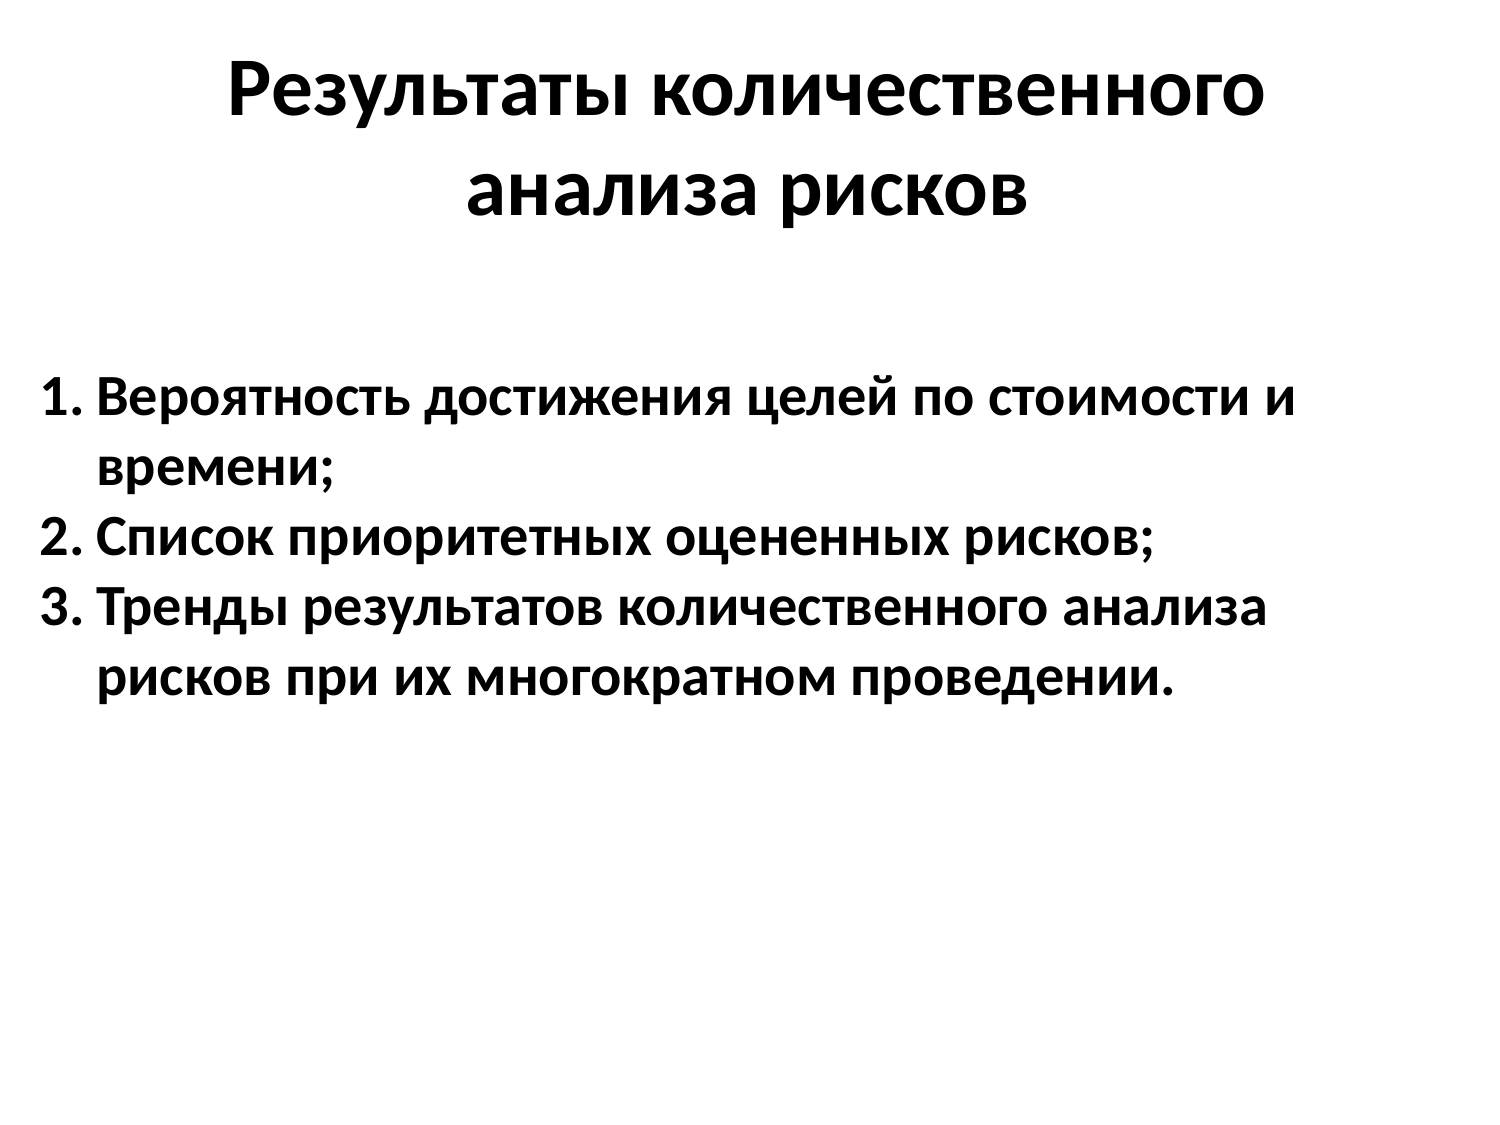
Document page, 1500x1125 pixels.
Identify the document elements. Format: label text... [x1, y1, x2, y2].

text_box [24, 25, 1500, 100]
text_box Вероятность достижения целей по стоимости и времени; Список приоритетных оцененных рисков; Тренды результатов количественного анализа рисков при их многократном проведении. [24, 349, 1459, 715]
text_box Результаты количественного анализа рисков [81, 100, 1414, 240]
